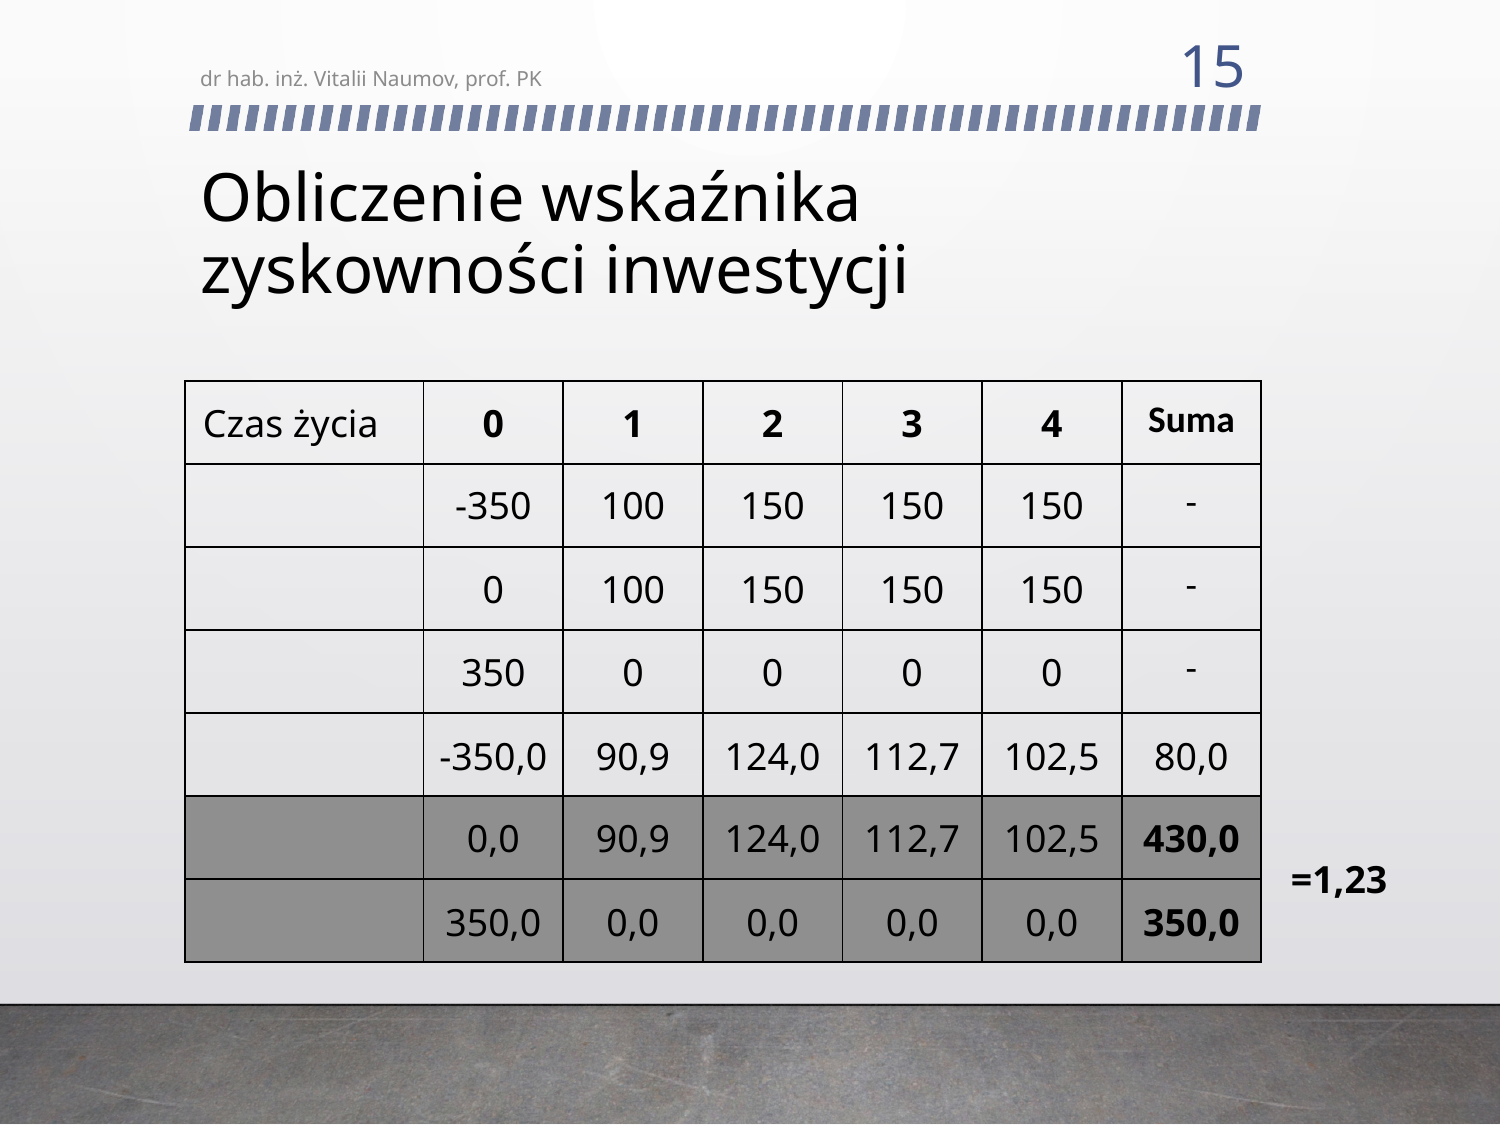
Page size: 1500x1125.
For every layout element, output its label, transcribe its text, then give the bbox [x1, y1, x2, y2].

slide_number 15 [1130, 21, 1262, 105]
picture [0, 1004, 1500, 1124]
text_box =1,23 [1276, 848, 1415, 909]
footer dr hab. inż. Vitalii Naumov, prof. PK [185, 54, 741, 105]
title Obliczenie wskaźnika zyskowności inwestycji [185, 156, 1264, 329]
